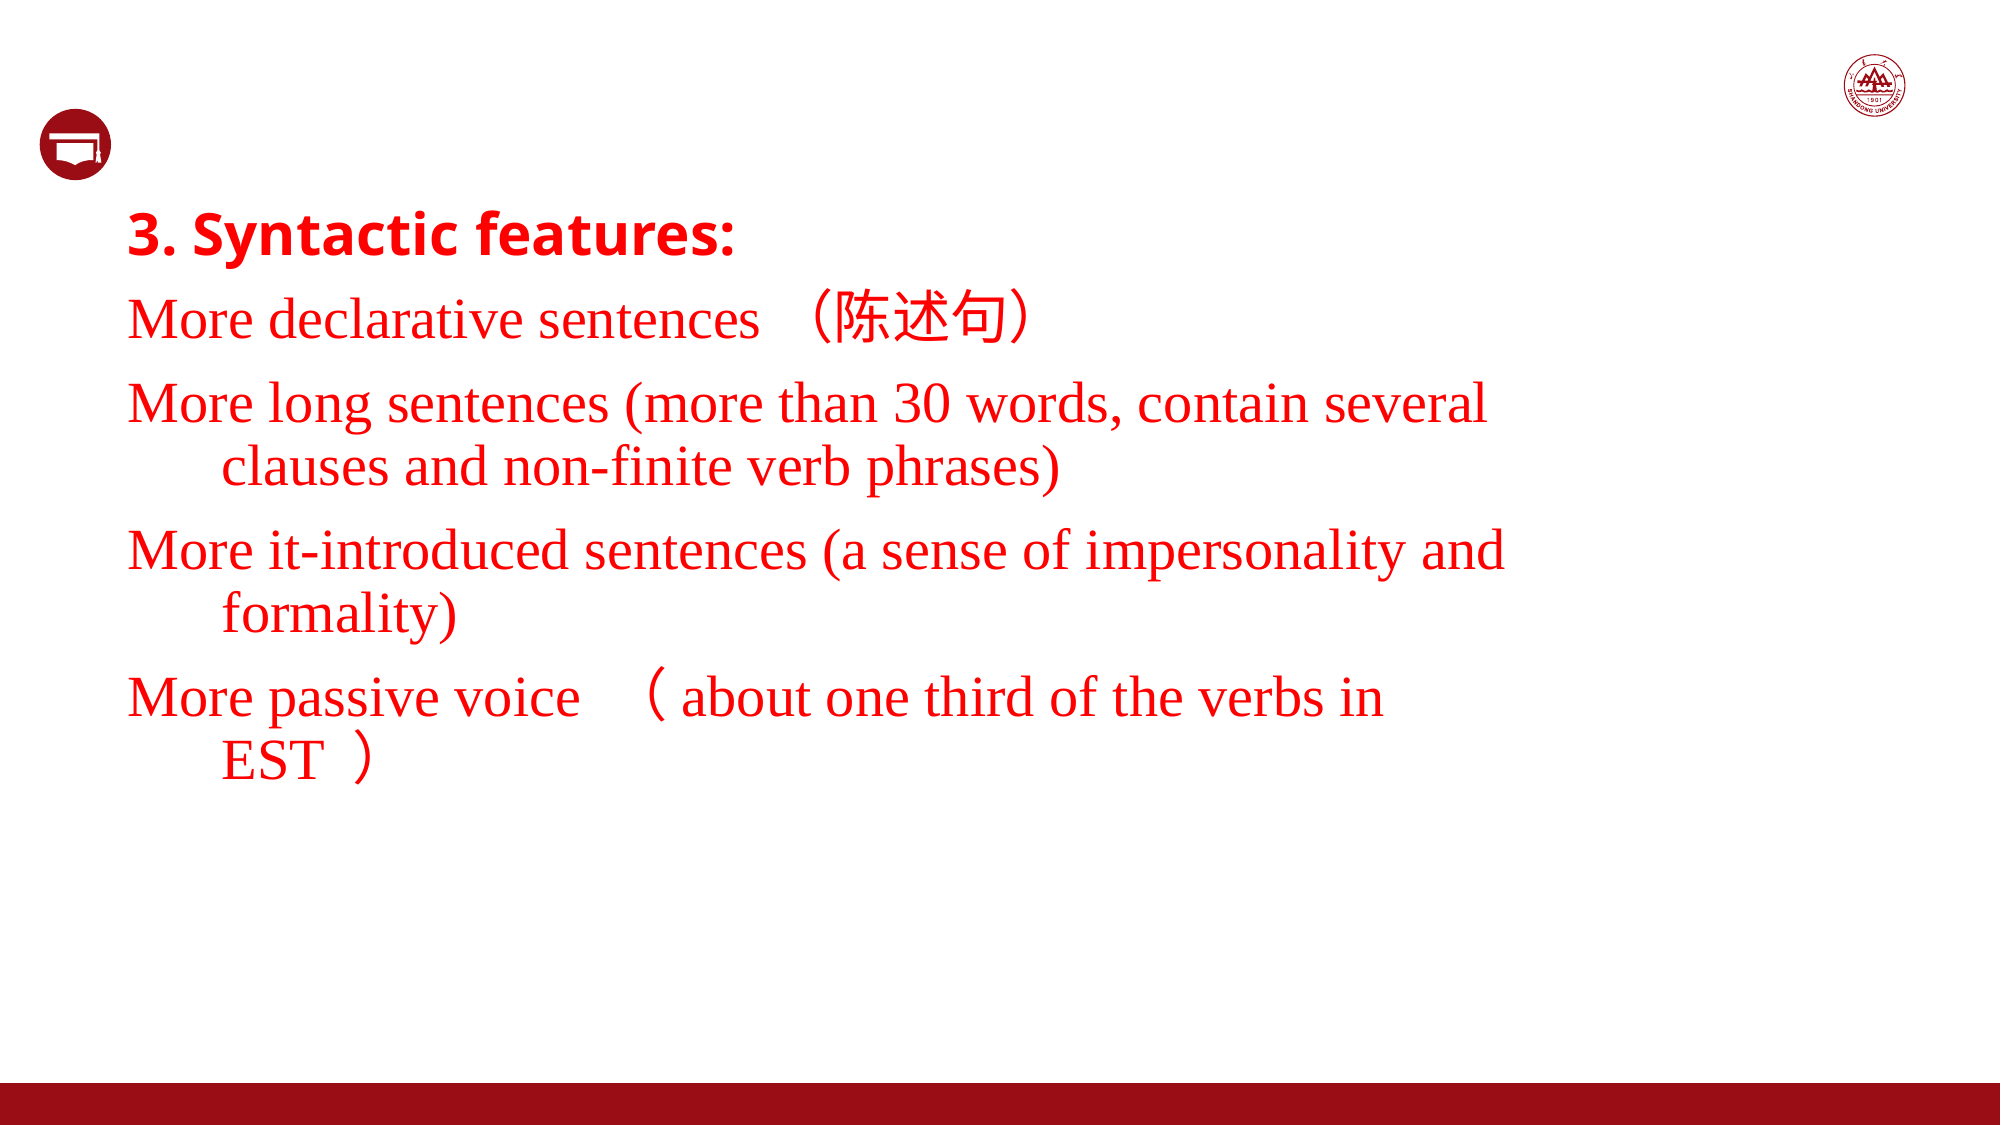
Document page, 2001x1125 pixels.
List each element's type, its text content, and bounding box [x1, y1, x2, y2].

list 3. Syntactic features: More declarative sentences（陈述句） More long sentences (more than 30 words, contain several clauses and non-finite verb phrases) More it-introduced sentences (a sense of impersonality and formality) More passive voice （about one third of the verbs in EST ） [113, 197, 1534, 1003]
